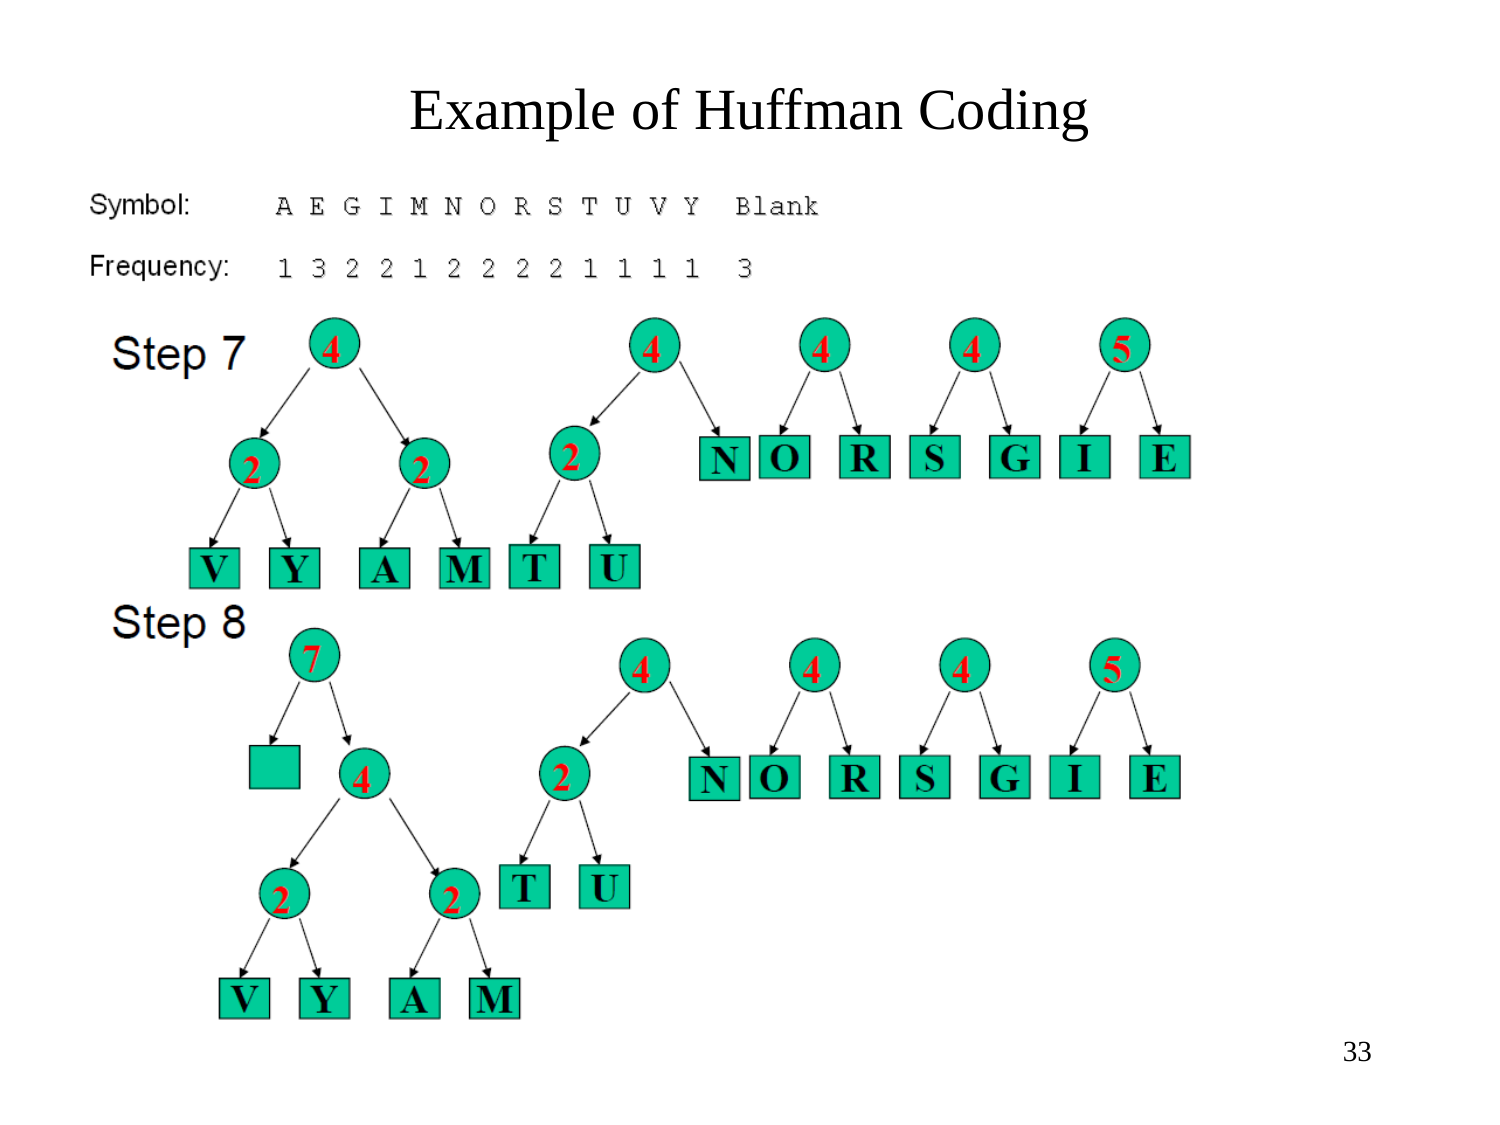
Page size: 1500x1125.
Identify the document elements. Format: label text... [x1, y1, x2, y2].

title Example of Huffman Coding [112, 62, 1388, 150]
slide_number 33 [1074, 1025, 1388, 1100]
picture [74, 174, 827, 288]
picture [68, 316, 1300, 1042]
